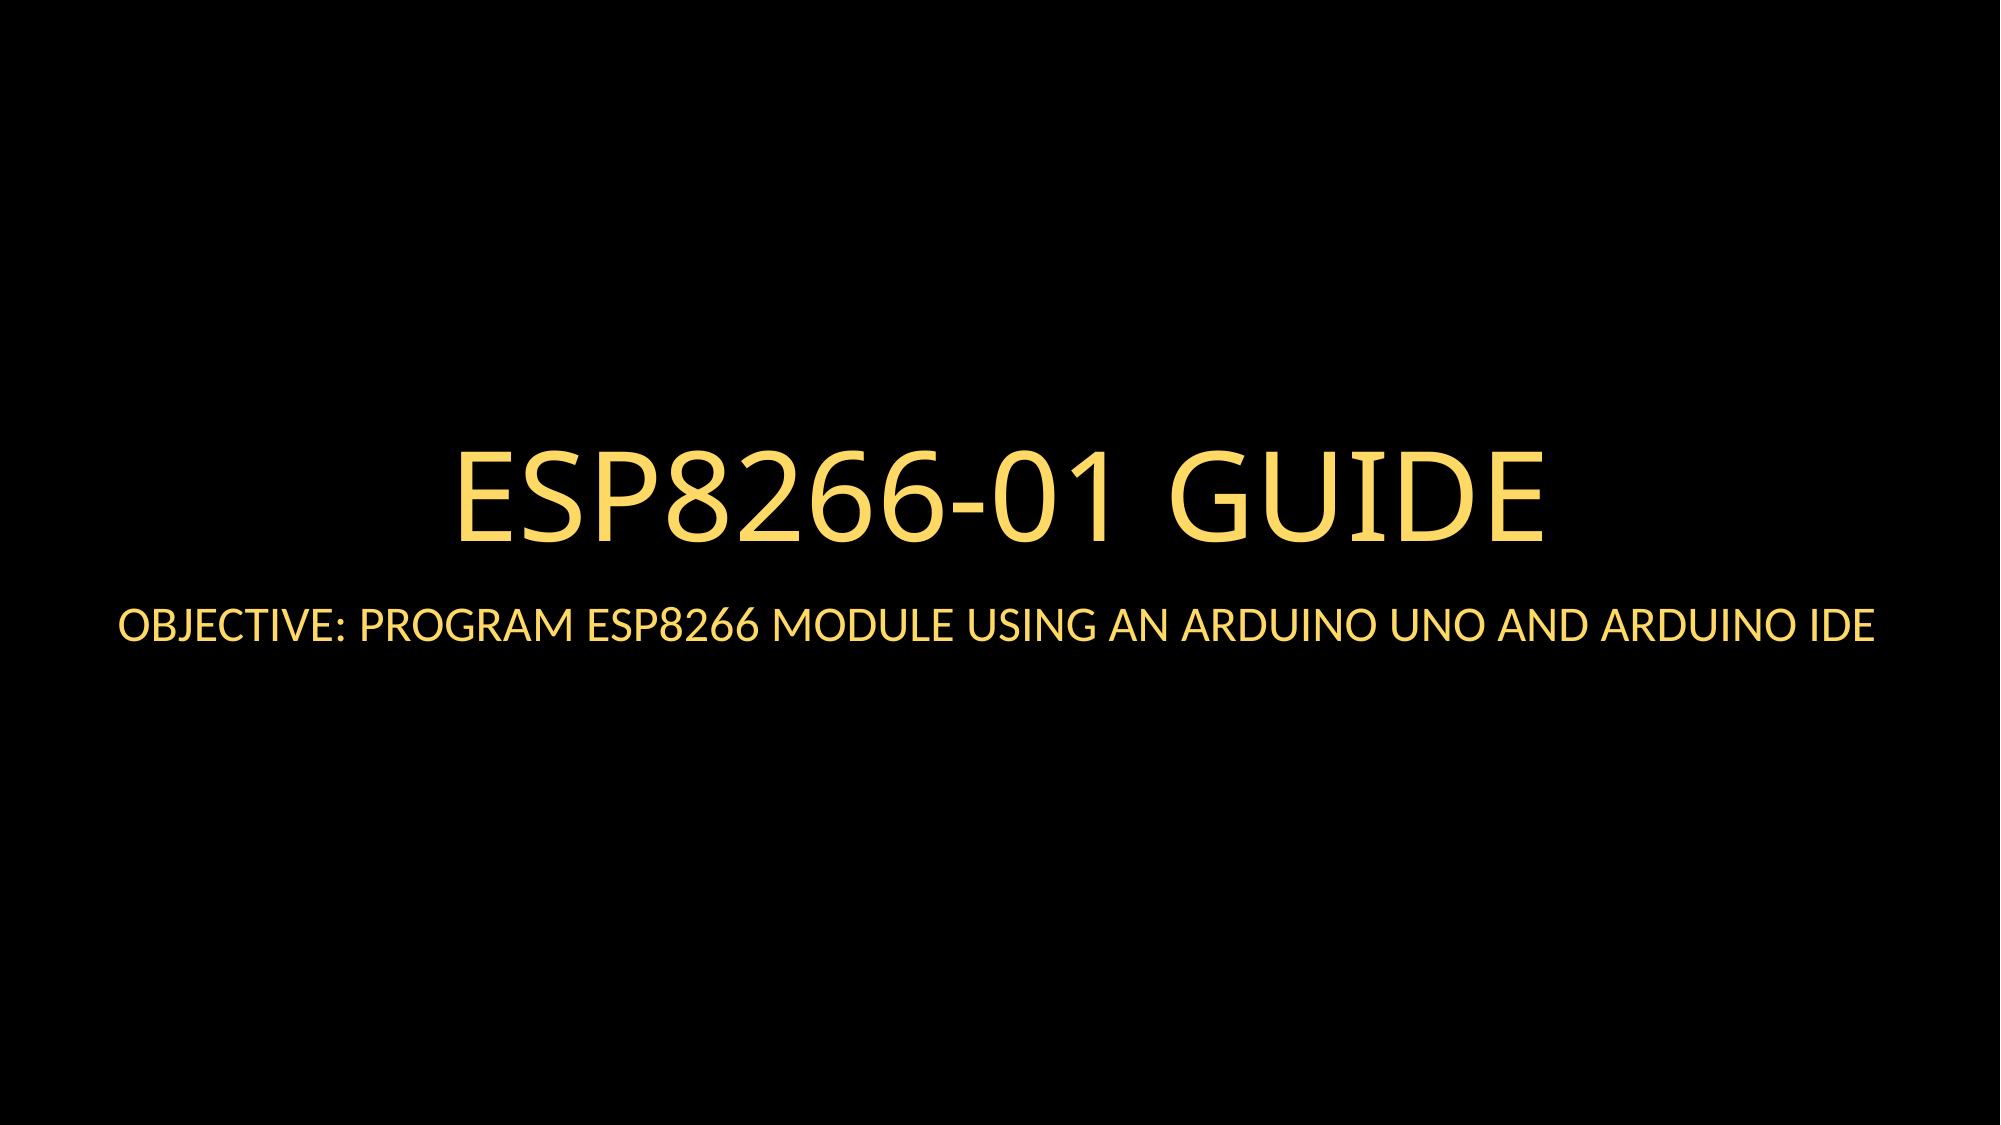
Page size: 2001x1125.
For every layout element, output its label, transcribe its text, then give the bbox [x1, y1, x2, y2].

title ESP8266-01 GUIDE [249, 184, 1750, 576]
subtitle OBJECTIVE: PROGRAM ESP8266 MODULE USING AN ARDUINO UNO AND ARDUINO IDE [85, 590, 1910, 863]
